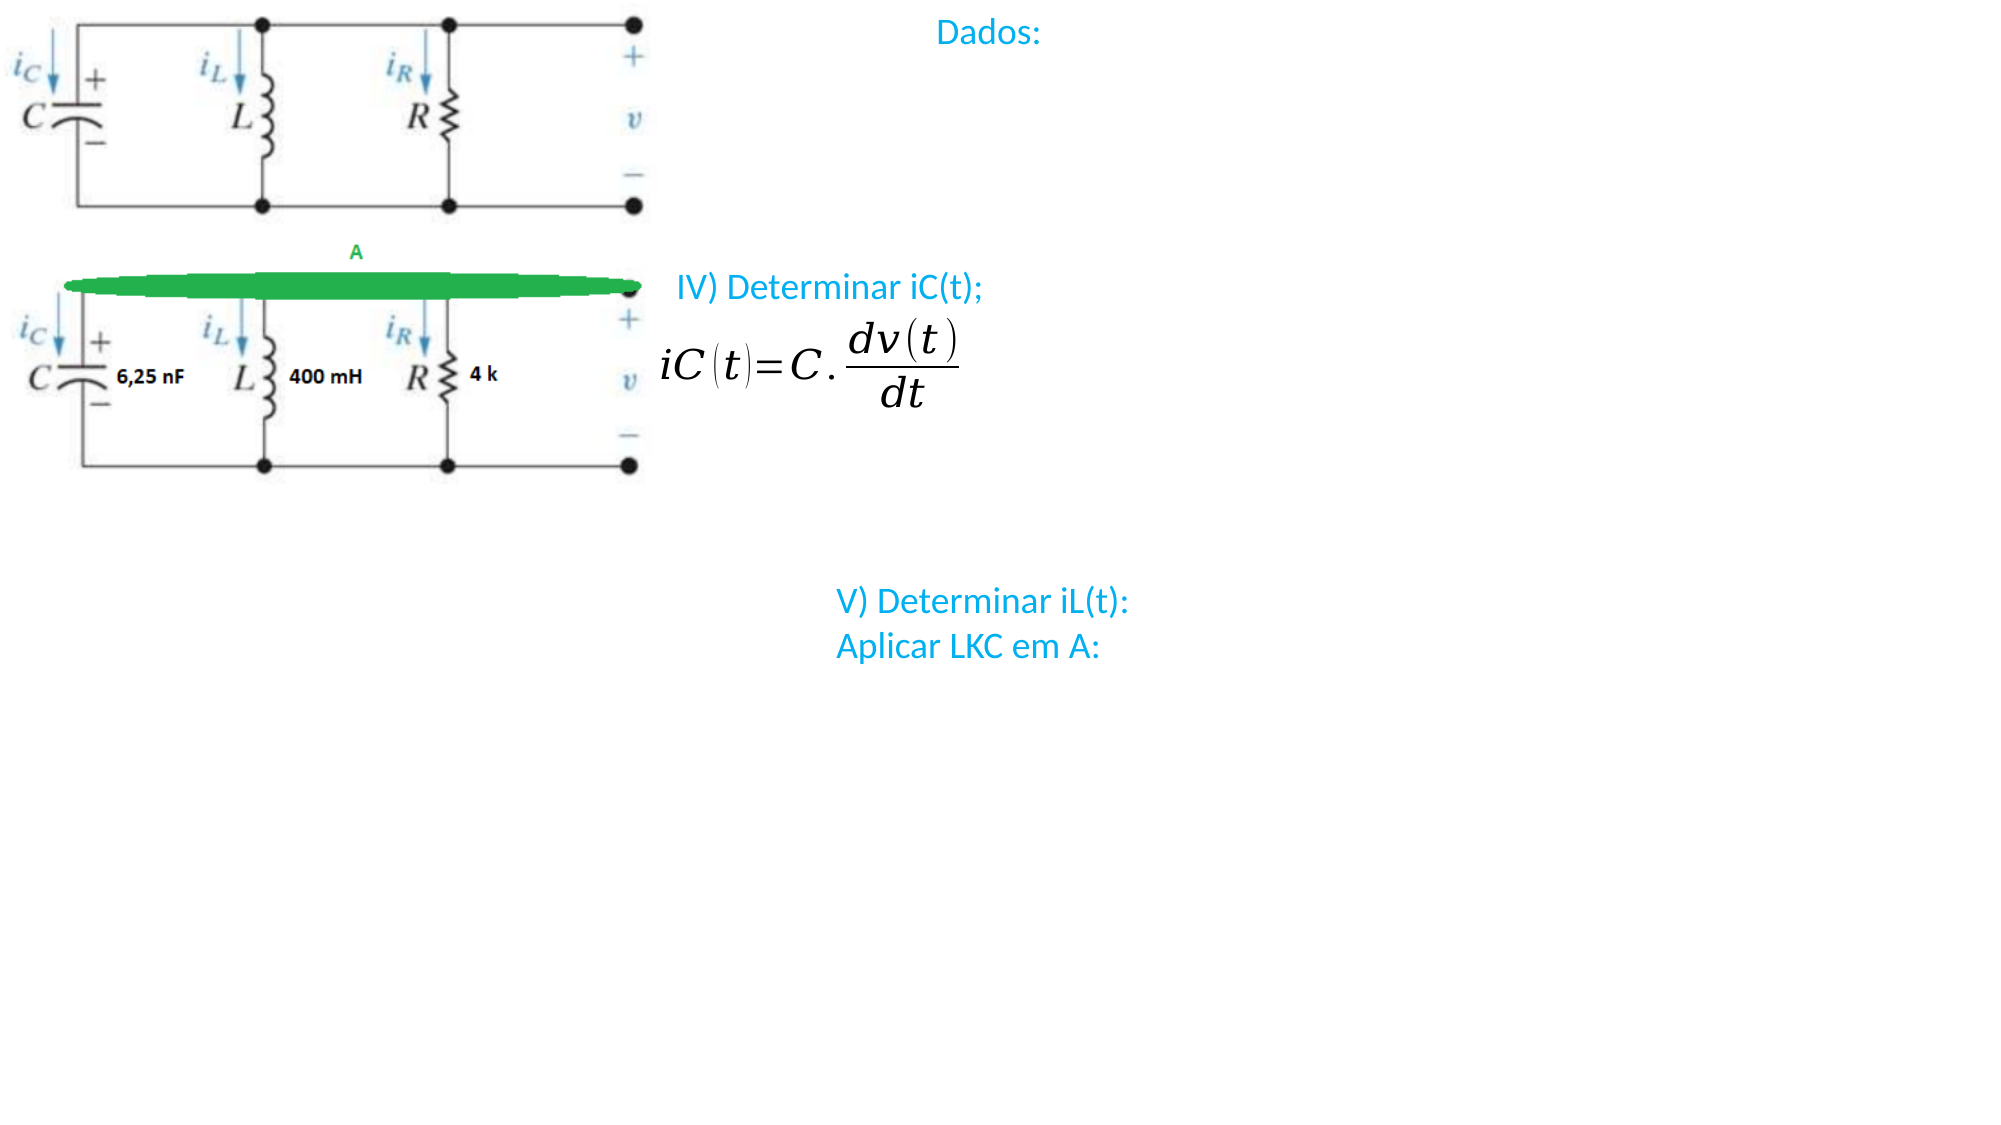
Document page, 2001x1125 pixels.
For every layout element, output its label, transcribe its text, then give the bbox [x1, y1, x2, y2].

text_box IV) Determinar iC(t); [661, 254, 999, 315]
picture [0, 0, 660, 491]
